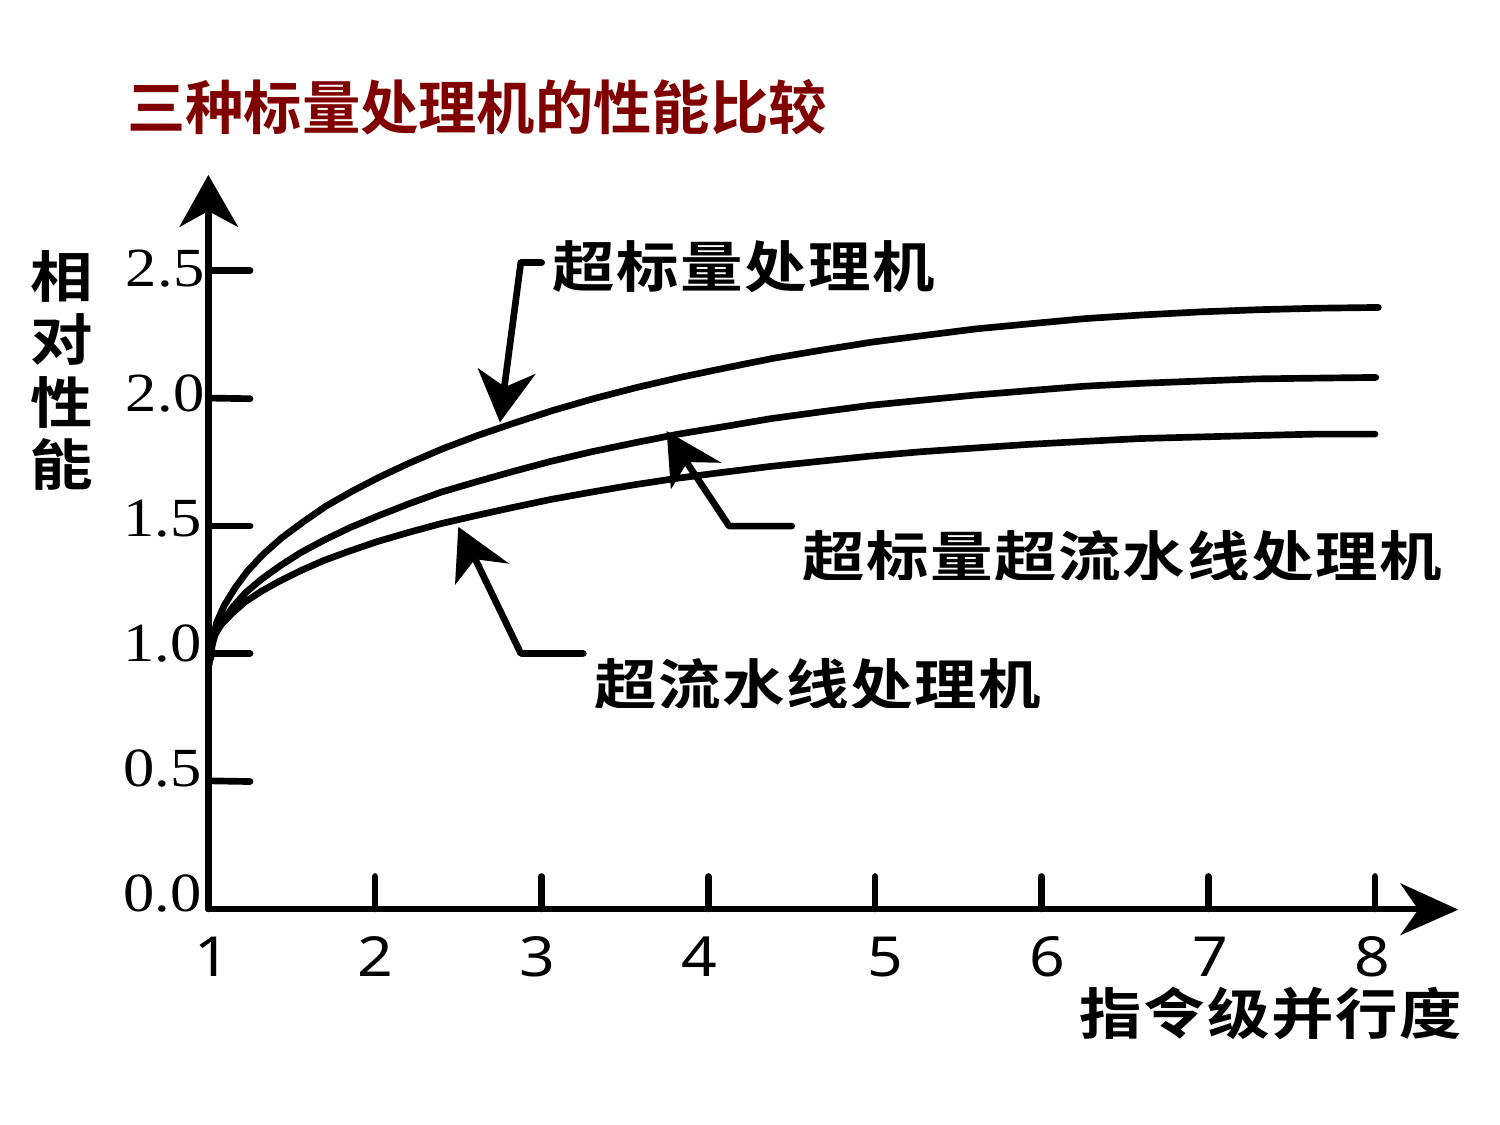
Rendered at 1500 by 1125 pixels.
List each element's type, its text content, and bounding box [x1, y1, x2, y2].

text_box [0, 174, 1500, 1059]
title 三种标量处理机的性能比较 [112, 50, 1388, 163]
